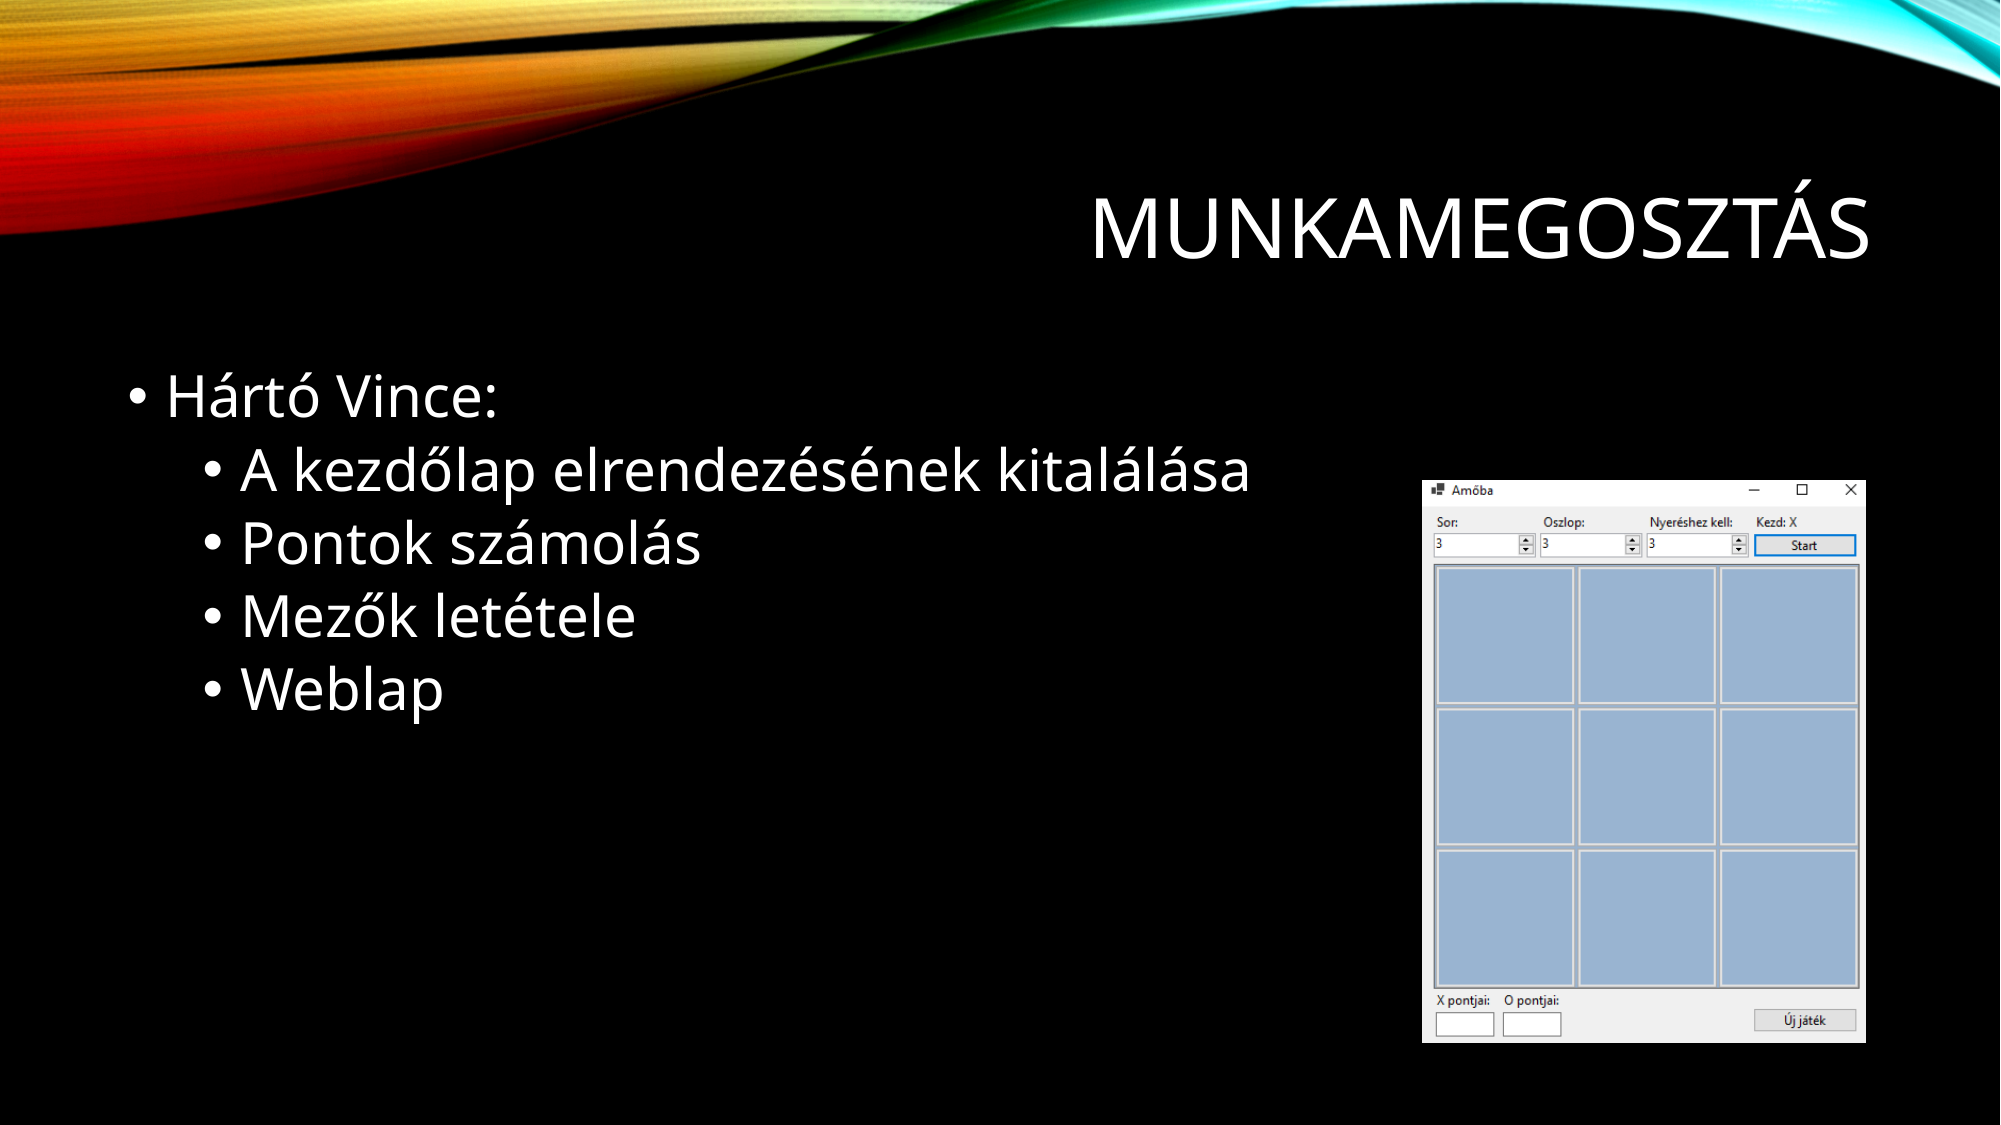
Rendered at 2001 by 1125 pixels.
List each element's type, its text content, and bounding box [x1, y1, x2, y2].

title Munkamegosztás [474, 125, 1888, 338]
picture [1422, 480, 1866, 1043]
list Hártó Vince: A kezdőlap elrendezésének kitalálása Pontok számolás Mezők letétele Weblap [112, 360, 1888, 1021]
picture [0, 0, 2000, 237]
